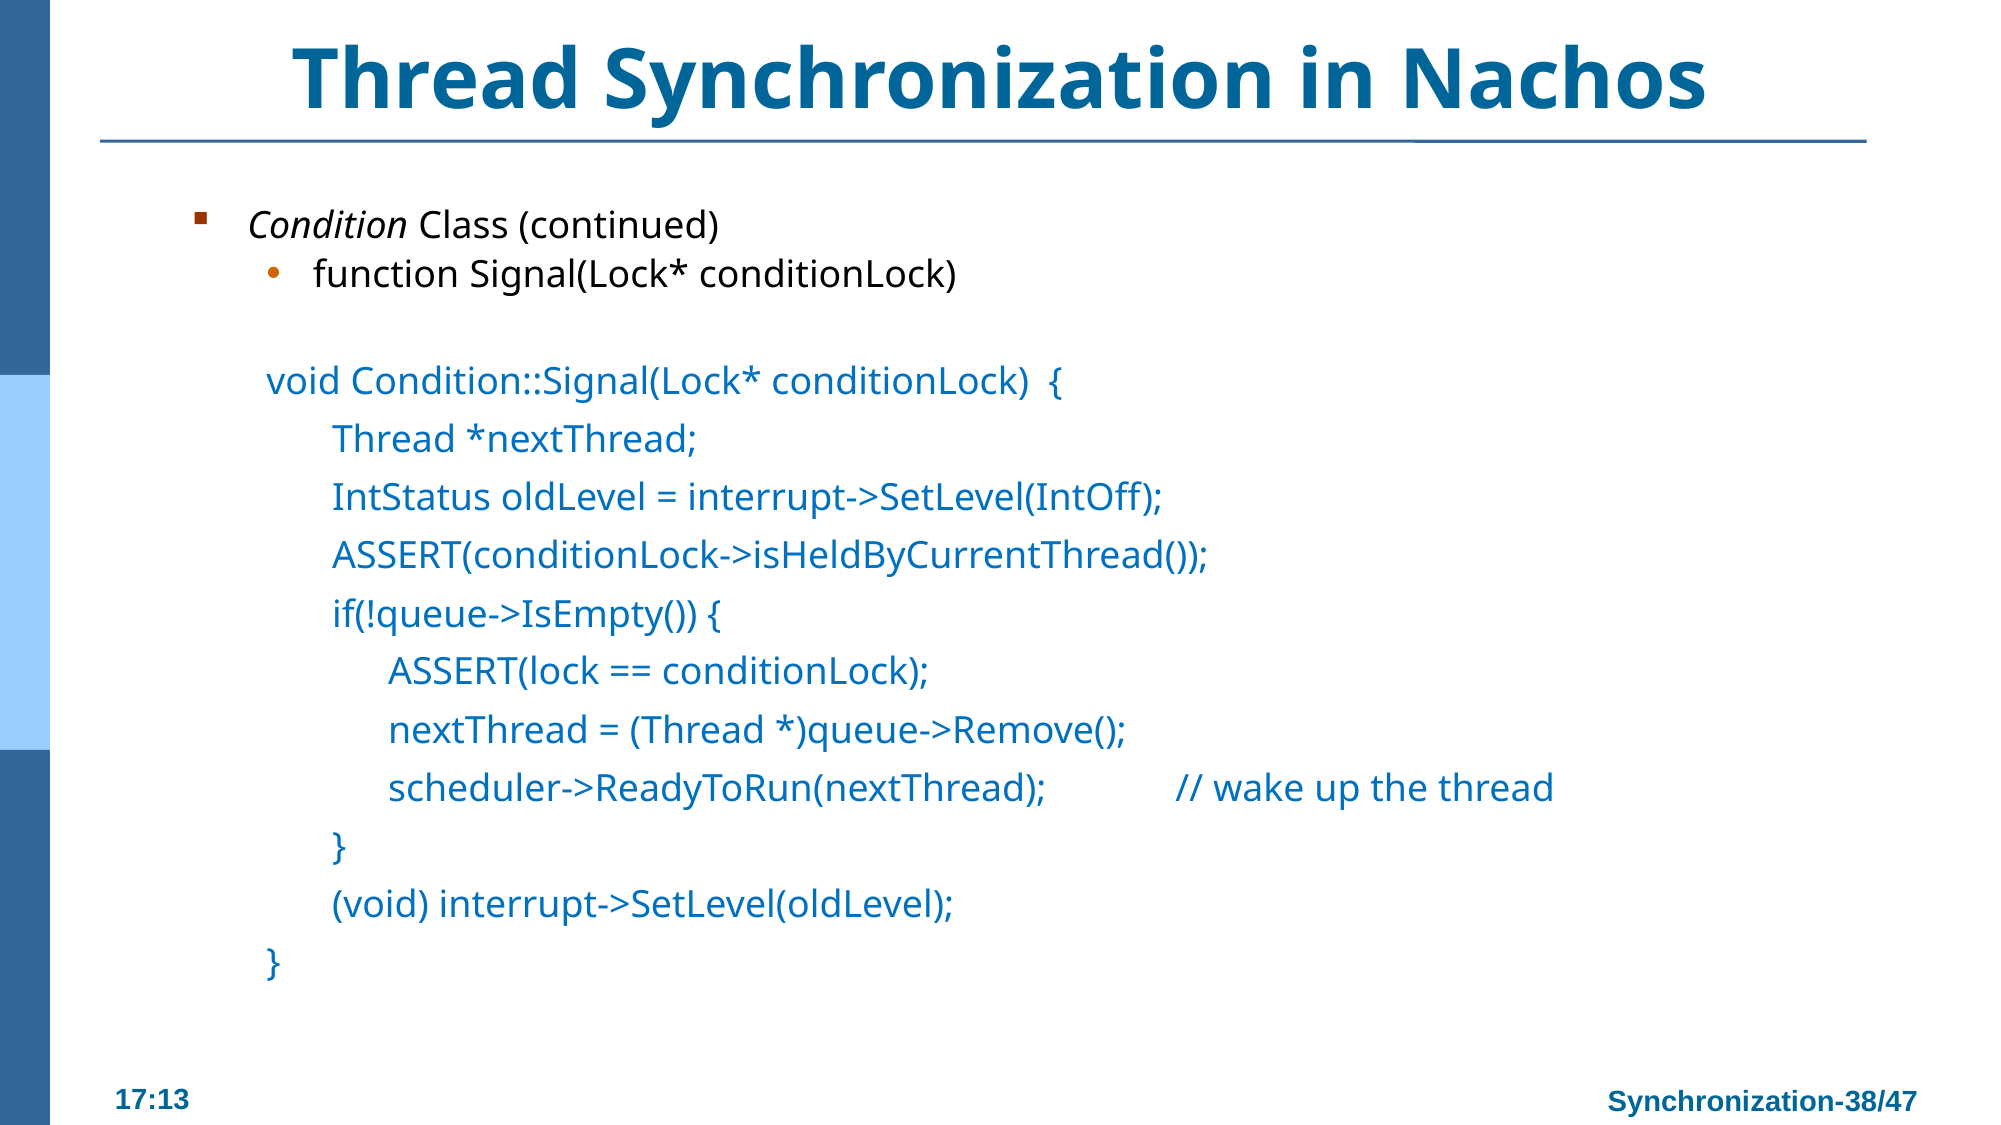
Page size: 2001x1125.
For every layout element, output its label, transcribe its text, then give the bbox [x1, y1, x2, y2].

list Condition Class (continued) function Signal(Lock* conditionLock) void Condition::Signal(Lock* conditionLock) { Thread *nextThread; IntStatus oldLevel = interrupt->SetLevel(IntOff); ASSERT(conditionLock->isHeldByCurrentThread()); if(!queue->IsEmpty()) { ASSERT(lock == conditionLock); nextThread = (Thread *)queue->Remove(); scheduler->ReadyToRun(nextThread); // wake up the thread } (void) interrupt->SetLevel(oldLevel); } [176, 202, 1867, 946]
title Thread Synchronization in Nachos [99, 38, 1900, 133]
